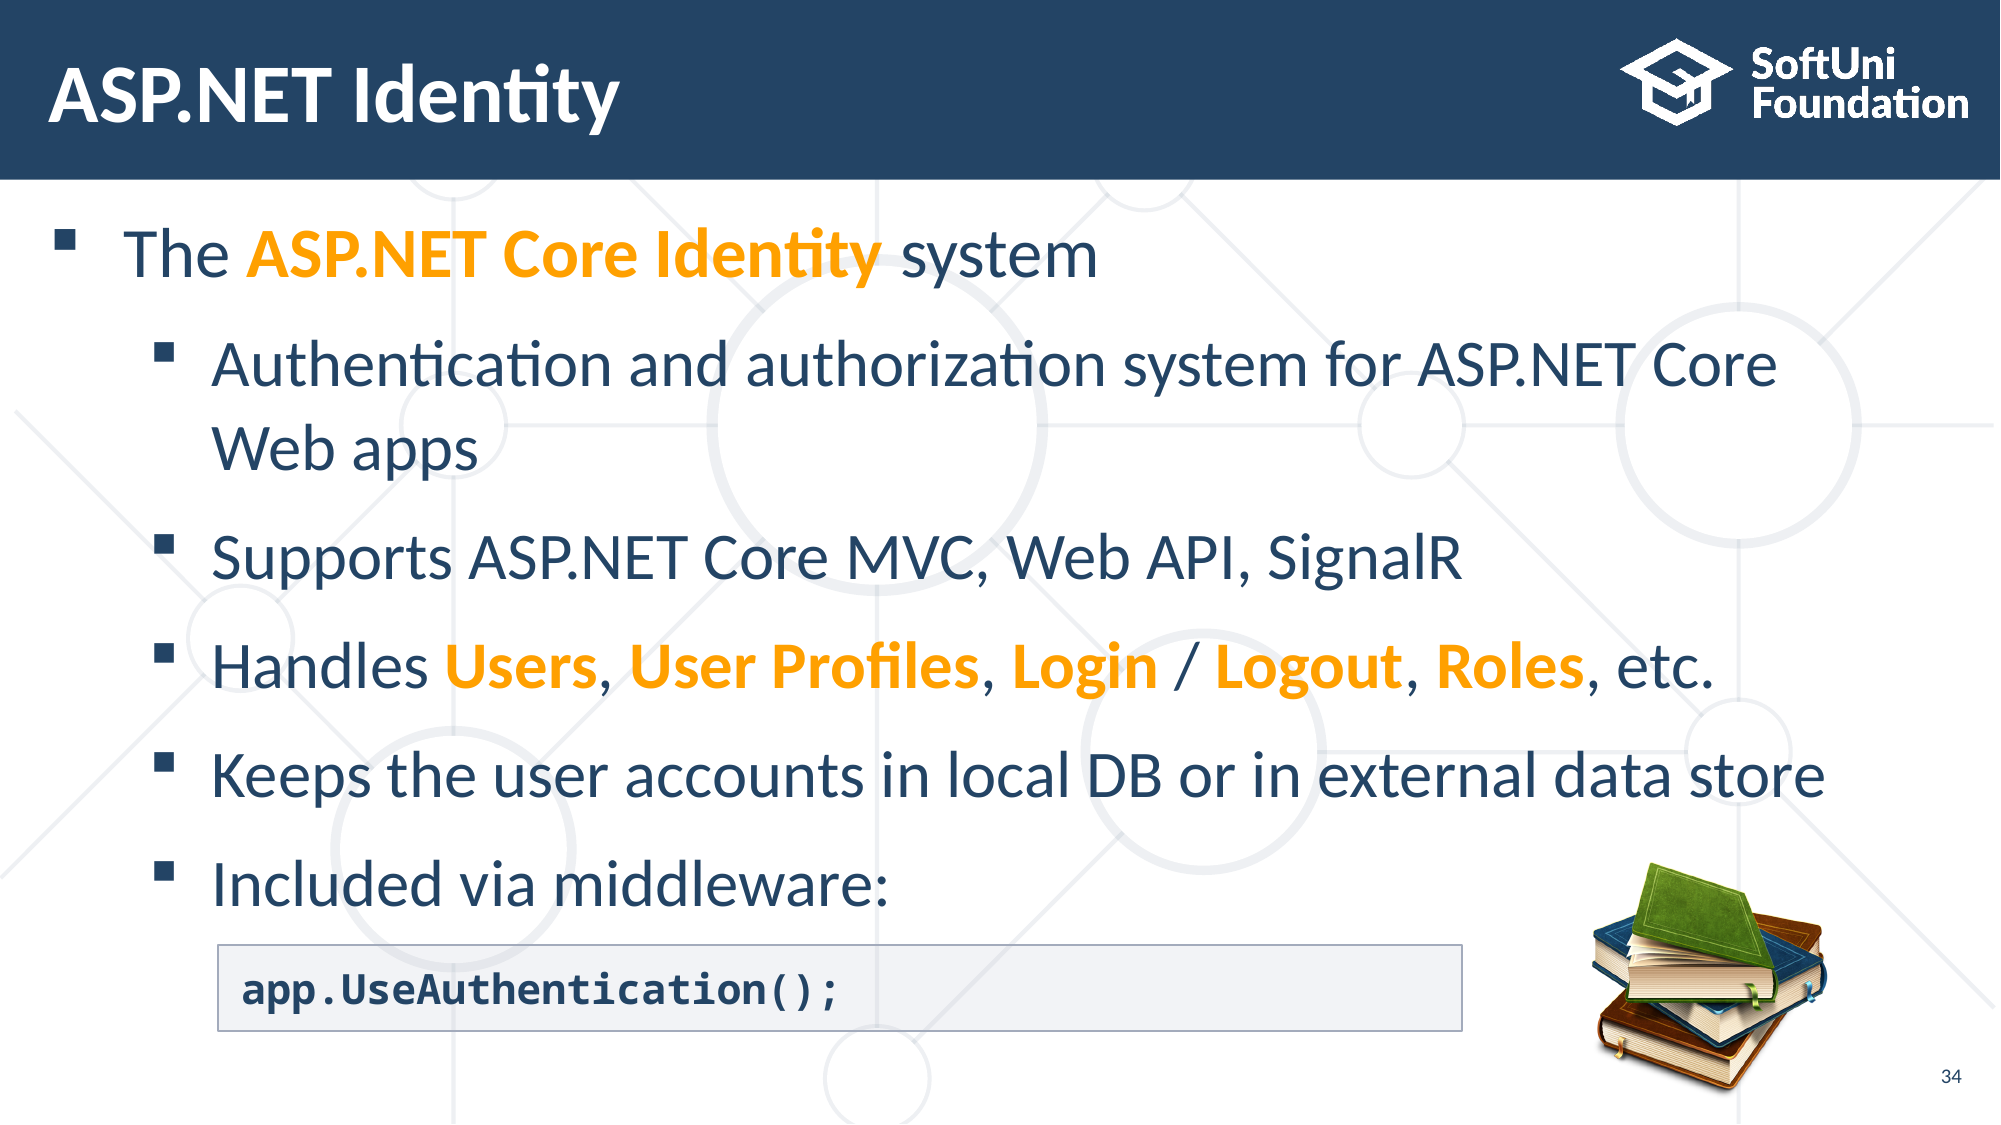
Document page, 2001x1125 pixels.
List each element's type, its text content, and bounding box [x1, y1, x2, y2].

title ASP.NET Identity [31, 16, 1591, 162]
text_box app.UseAuthentication(); [217, 945, 1463, 1031]
picture [1590, 862, 1829, 1101]
slide_number 34 [1897, 1049, 1968, 1101]
list The ASP.NET Core Identity system Authentication and authorization system for ASP.NET Core Web apps Supports ASP.NET Core MVC, Web API, SignalR Handles Users, User Profiles, Login / Logout, Roles, etc. Keeps the user accounts in local DB or in external data store Included via middleware: [31, 196, 1970, 1050]
picture [1619, 38, 1968, 126]
